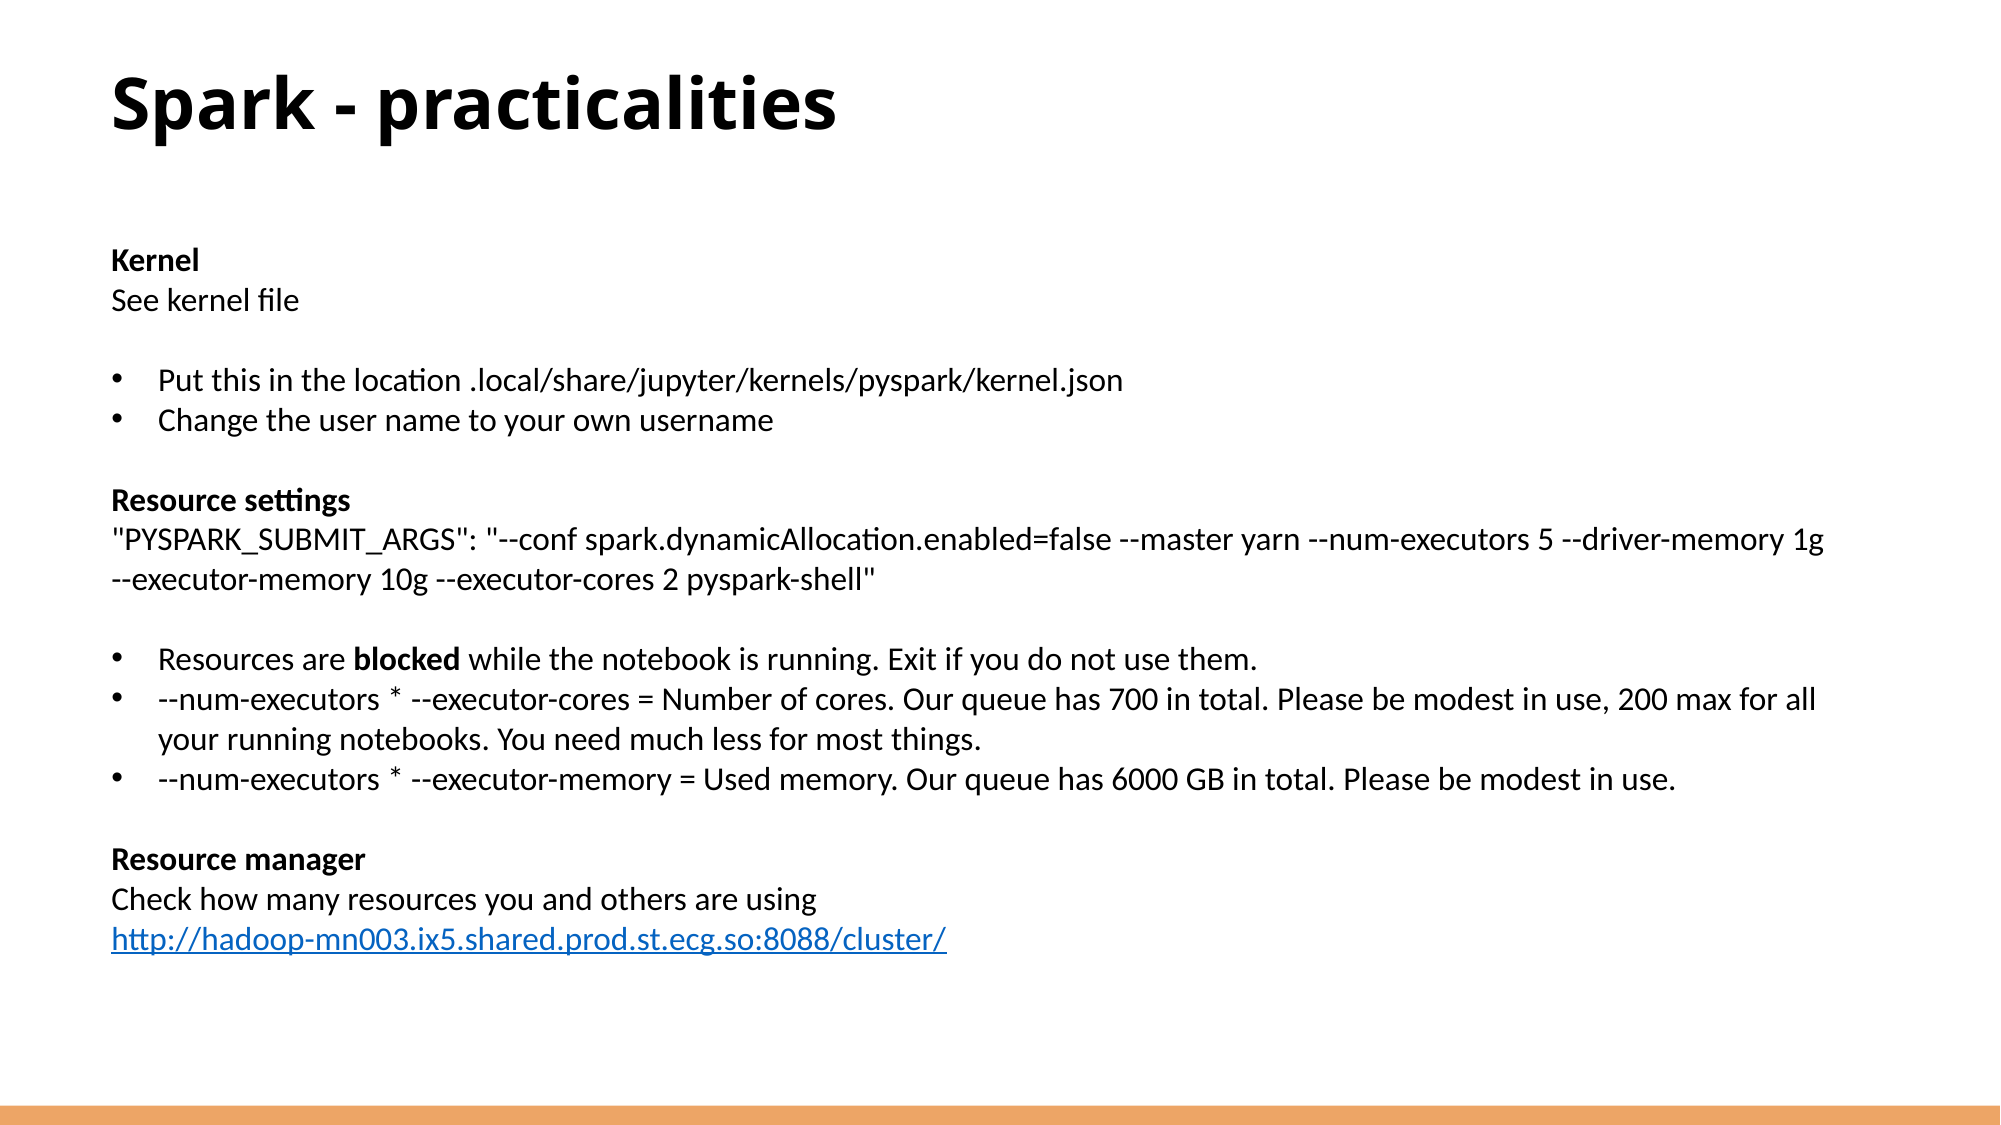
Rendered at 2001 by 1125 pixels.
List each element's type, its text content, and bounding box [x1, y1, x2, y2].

text_box Kernel See kernel file Put this in the location .local/share/jupyter/kernels/pyspark/kernel.json Change the user name to your own username Resource settings "PYSPARK_SUBMIT_ARGS": "--conf spark.dynamicAllocation.enabled=false --master yarn --num-executors 5 --driver-memory 1g --executor-memory 10g --executor-cores 2 pyspark-shell" Resources are blocked while the notebook is running. Exit if you do not use them. --num-executors * --executor-cores = Number of cores. Our queue has 700 in total. Please be modest in use, 200 max for all your running notebooks. You need much less for most things. --num-executors * --executor-memory = Used memory. Our queue has 6000 GB in total. Please be modest in use. Resource manager Check how many resources you and others are using http://hadoop-mn003.ix5.shared.prod.st.ecg.so:8088/cluster/ [96, 230, 1863, 1044]
title Spark - practicalities [96, 59, 1980, 153]
